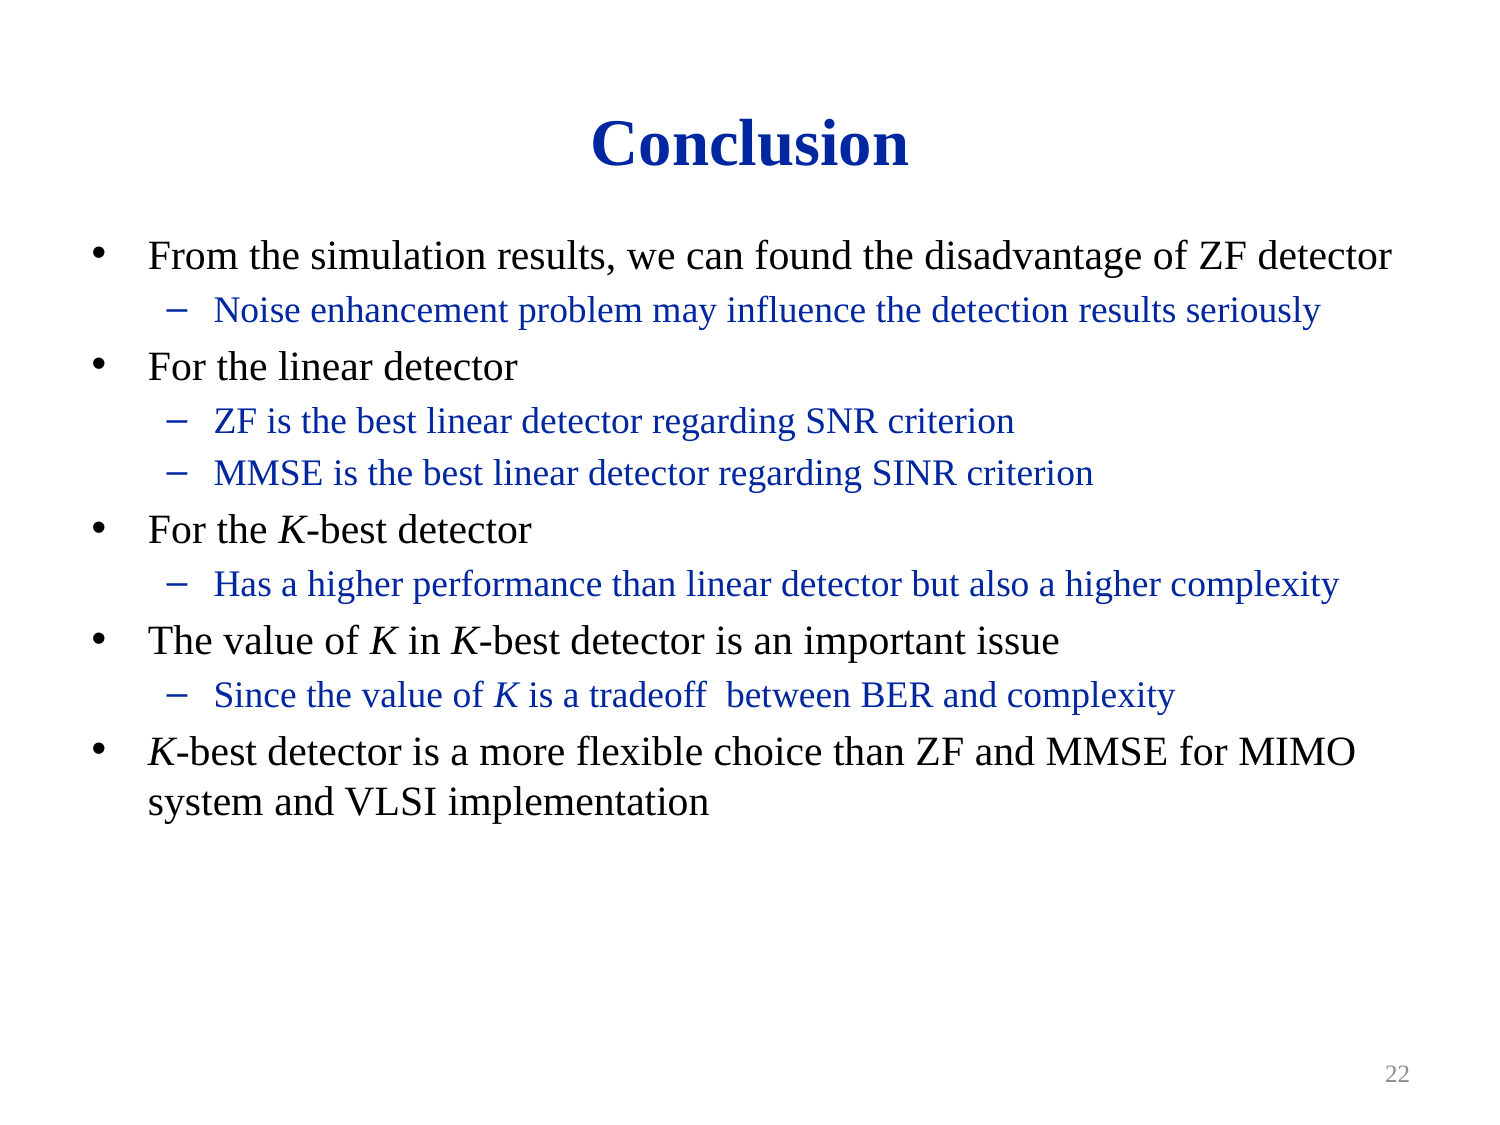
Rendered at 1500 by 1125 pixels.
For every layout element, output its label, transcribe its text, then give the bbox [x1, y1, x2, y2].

slide_number 22 [1074, 1042, 1425, 1103]
title Conclusion [75, 45, 1425, 233]
list From the simulation results, we can found the disadvantage of ZF detector Noise enhancement problem may influence the detection results seriously For the linear detector ZF is the best linear detector regarding SNR criterion MMSE is the best linear detector regarding SINR criterion For the K-best detector Has a higher performance than linear detector but also a higher complexity The value of K in K-best detector is an important issue Since the value of K is a tradeoff between BER and complexity K-best detector is a more flexible choice than ZF and MMSE for MIMO system and VLSI implementation [76, 219, 1437, 963]
